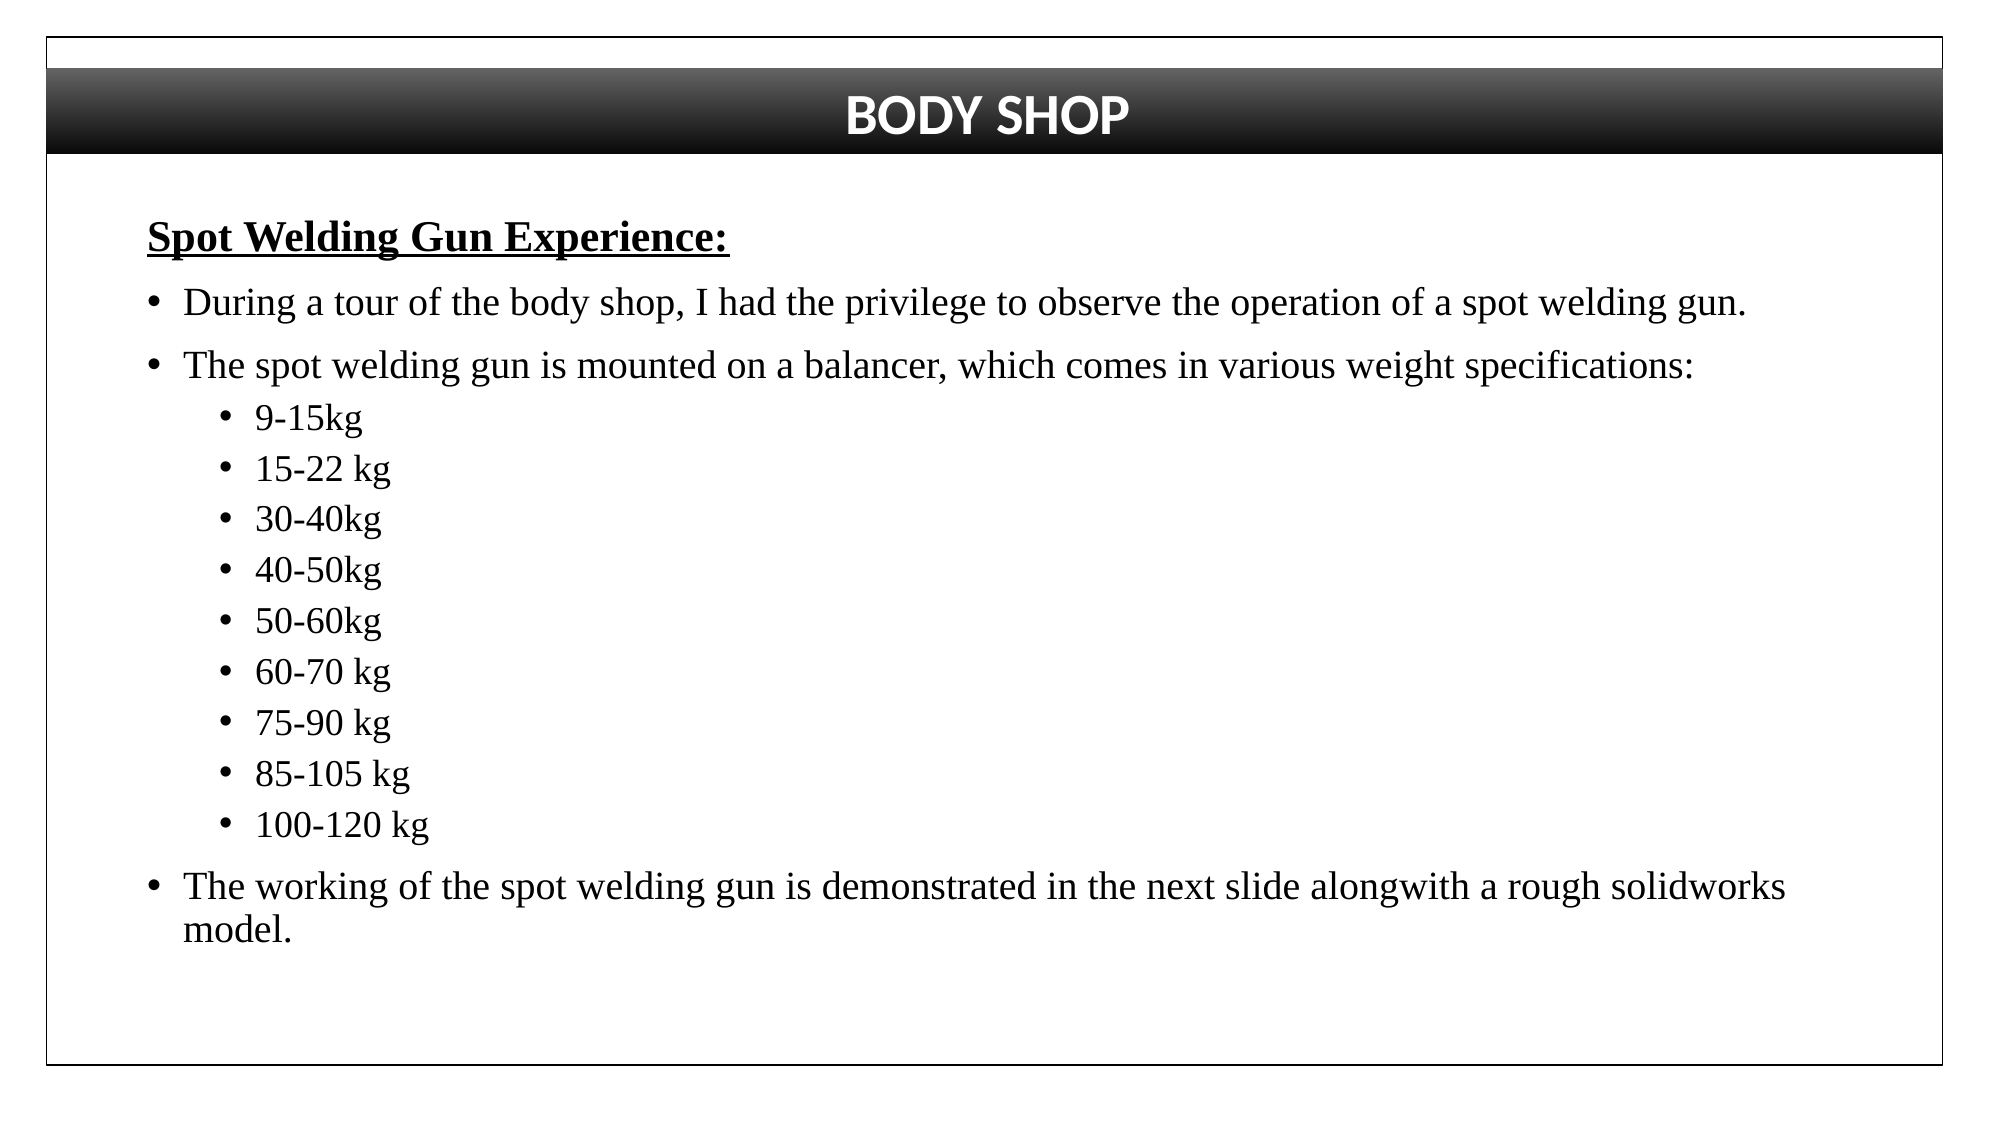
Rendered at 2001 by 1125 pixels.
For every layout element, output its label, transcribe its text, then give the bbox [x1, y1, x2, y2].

text_box [46, 154, 1943, 1066]
text_box BODY SHOP [46, 68, 1943, 154]
text_box [46, 36, 1943, 68]
